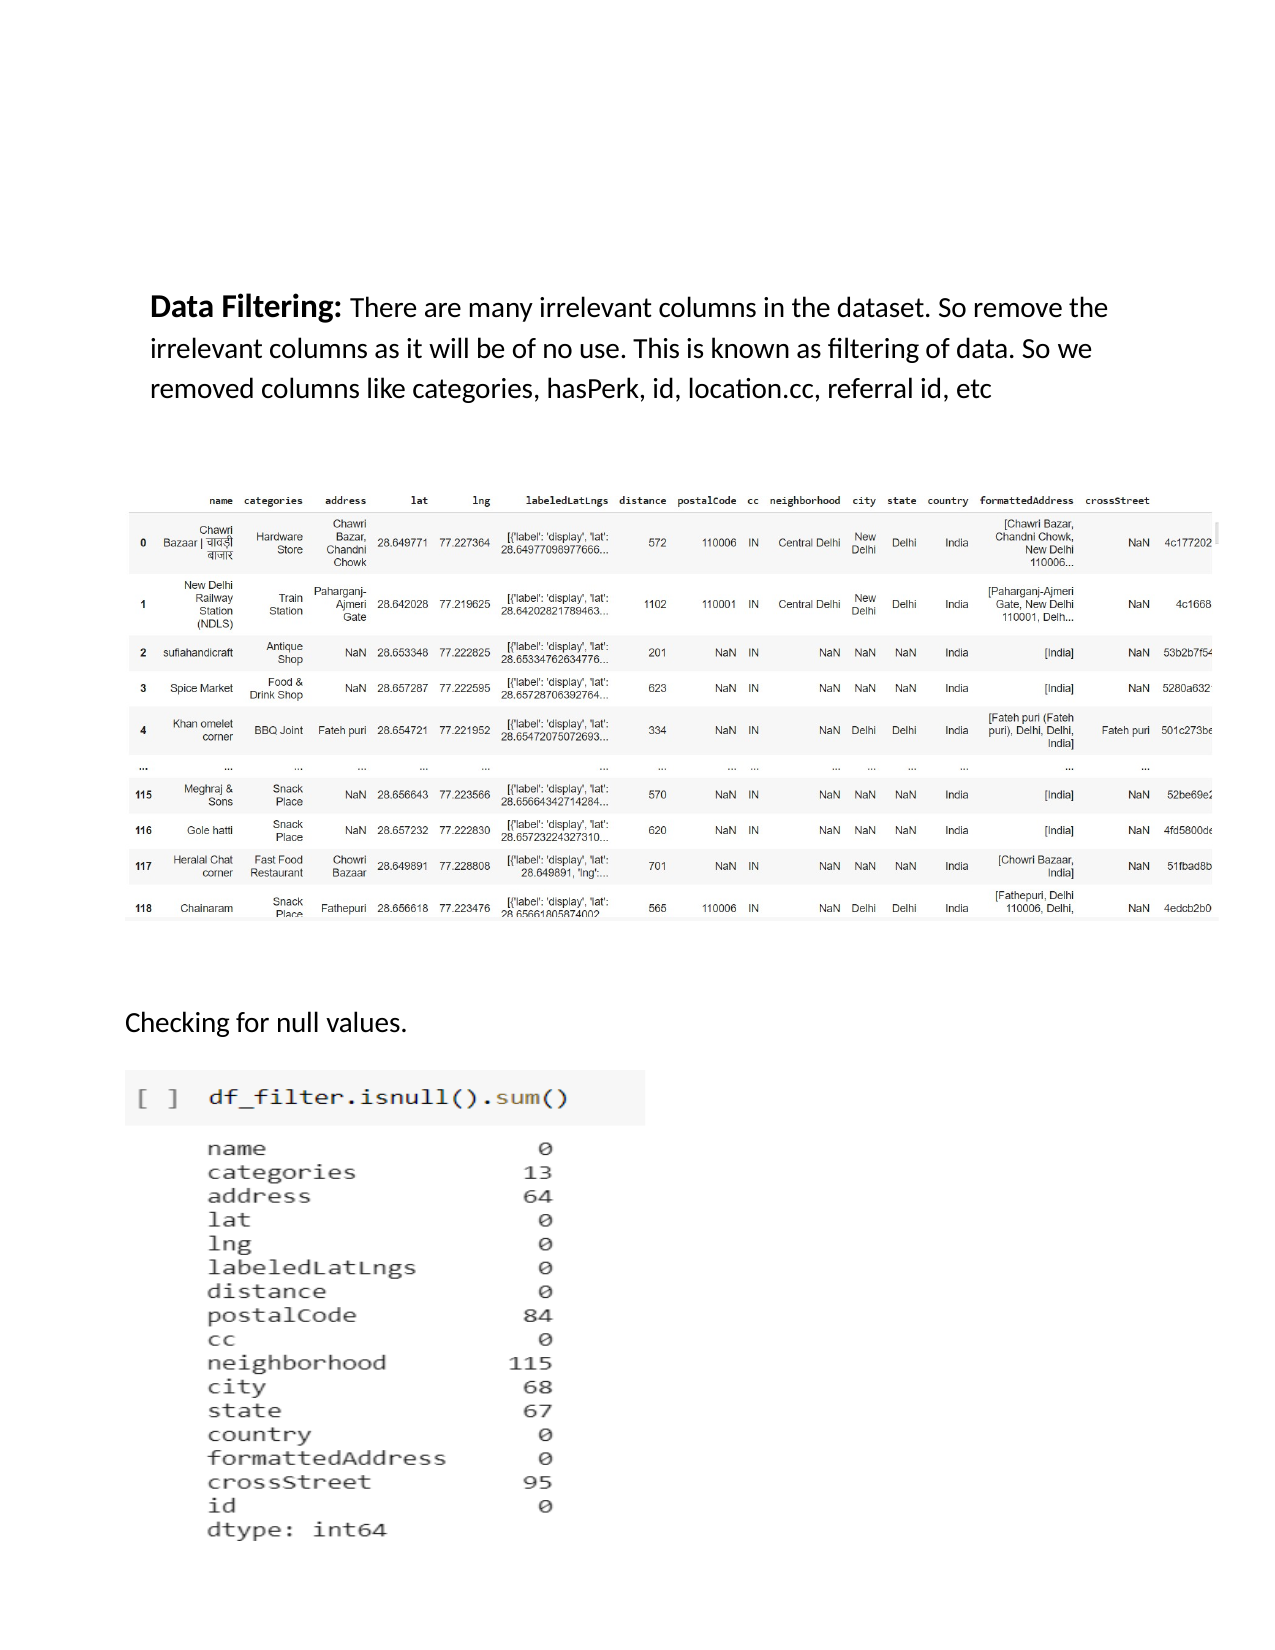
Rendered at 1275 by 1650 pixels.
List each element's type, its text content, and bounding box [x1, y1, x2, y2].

text_box [125, 1070, 646, 1541]
text_box Data Filtering: There are many irrelevant columns in the dataset. So remove the irrelevant columns as it will be of no use. This is known as filtering of data. So we removed columns like categories, hasPerk, id, location.cc, referral id, etc [147, 274, 1126, 405]
text_box [125, 496, 1219, 921]
text_box Checking for null values. [122, 1001, 414, 1039]
